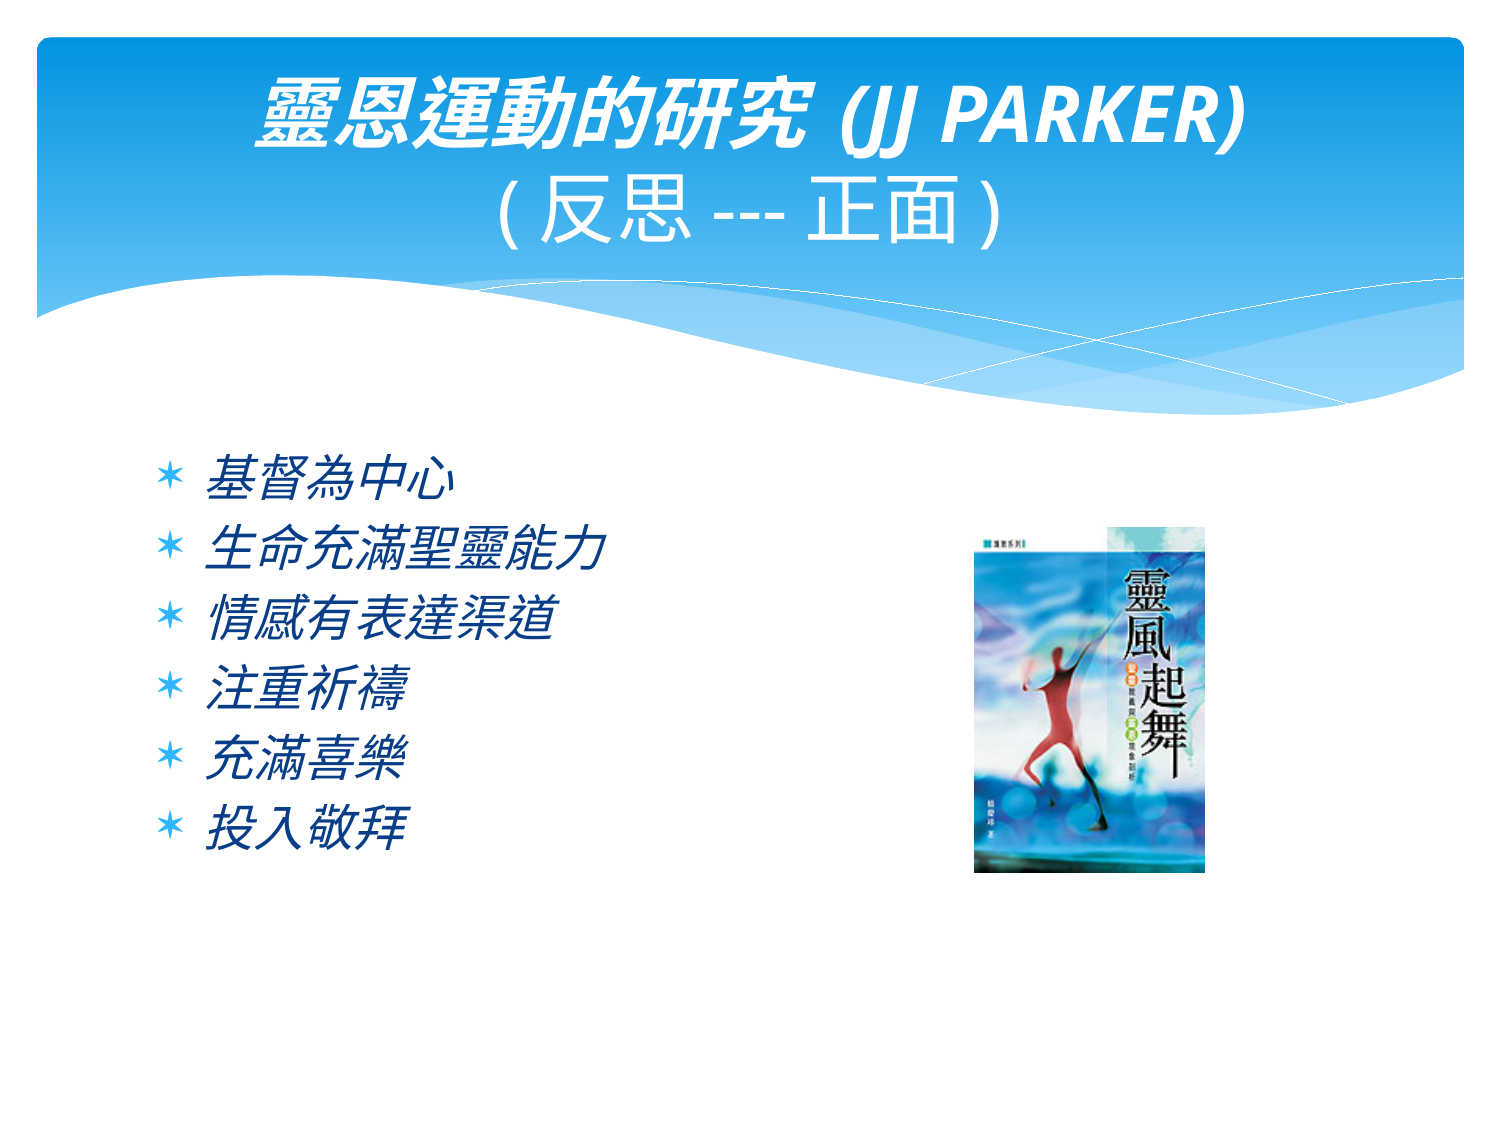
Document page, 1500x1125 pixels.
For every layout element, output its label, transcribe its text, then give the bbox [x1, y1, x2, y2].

picture [974, 526, 1205, 873]
list 基督為中心 生命充滿聖靈能力 情感有表達渠道 注重祈禱 充滿喜樂 投入敬拜 [143, 438, 1359, 1005]
title 靈恩運動的研究 (JJ PARKER) (反思---正面) [75, 55, 1425, 261]
